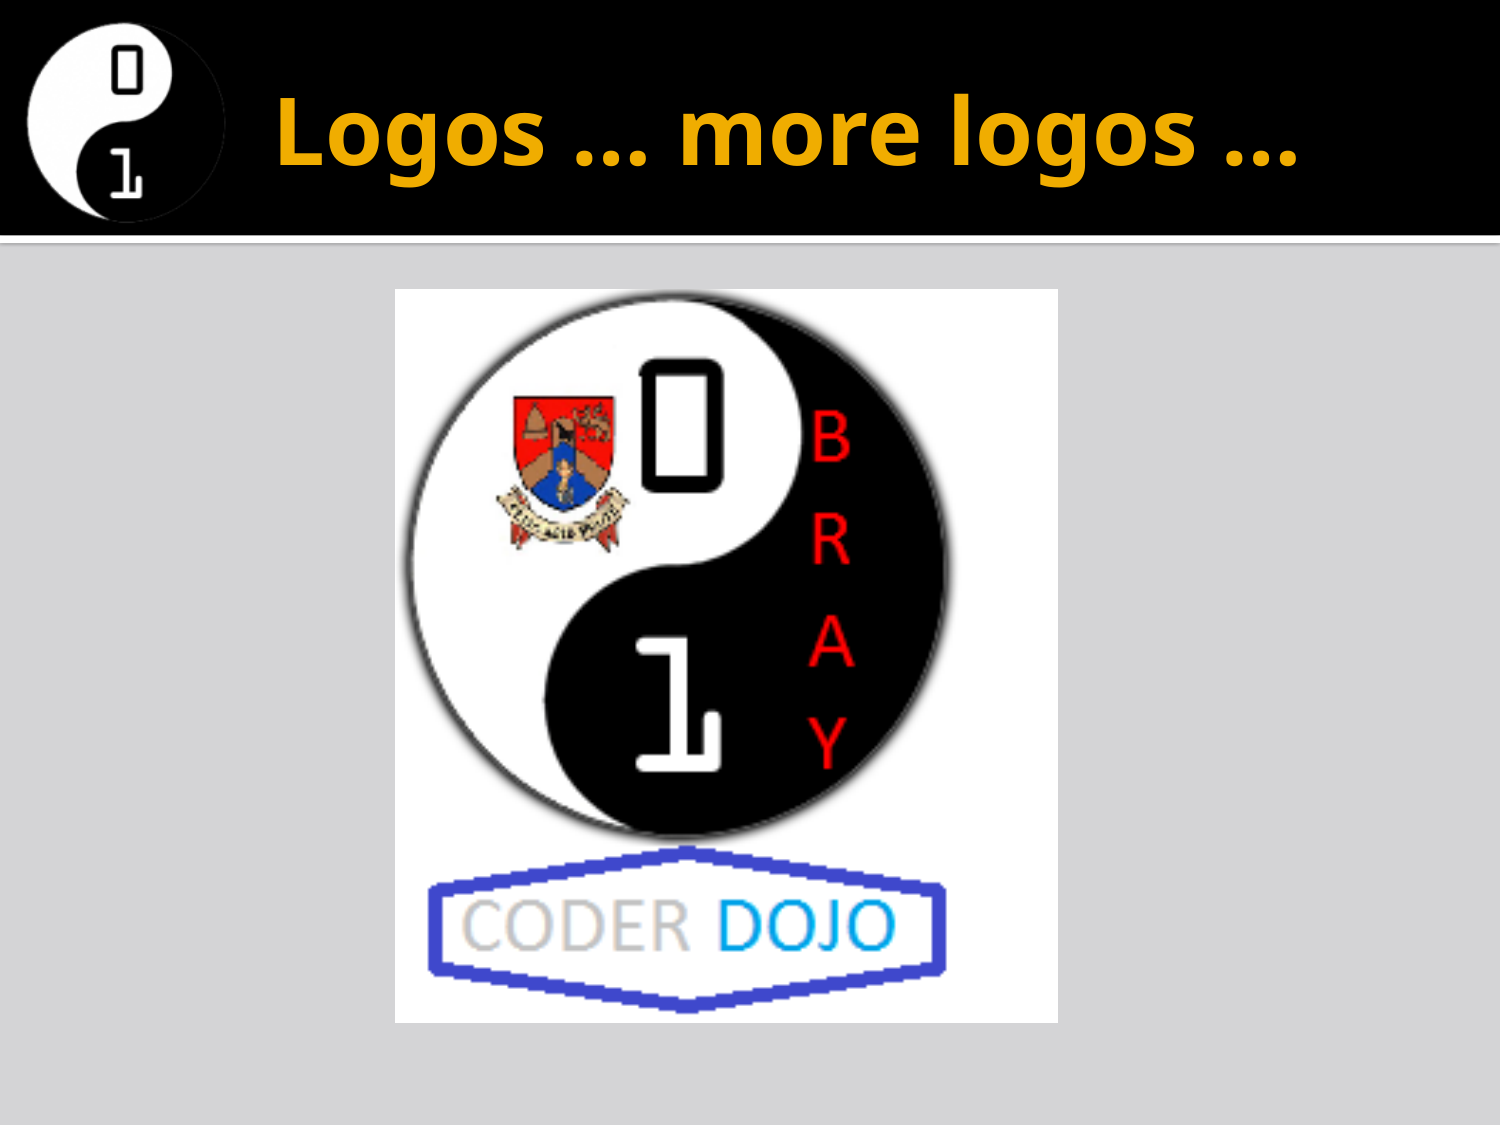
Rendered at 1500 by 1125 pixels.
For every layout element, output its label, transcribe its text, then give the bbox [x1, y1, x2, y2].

picture [23, 19, 230, 226]
picture [395, 289, 1058, 1023]
title Logos … more logos … [257, 25, 1425, 231]
